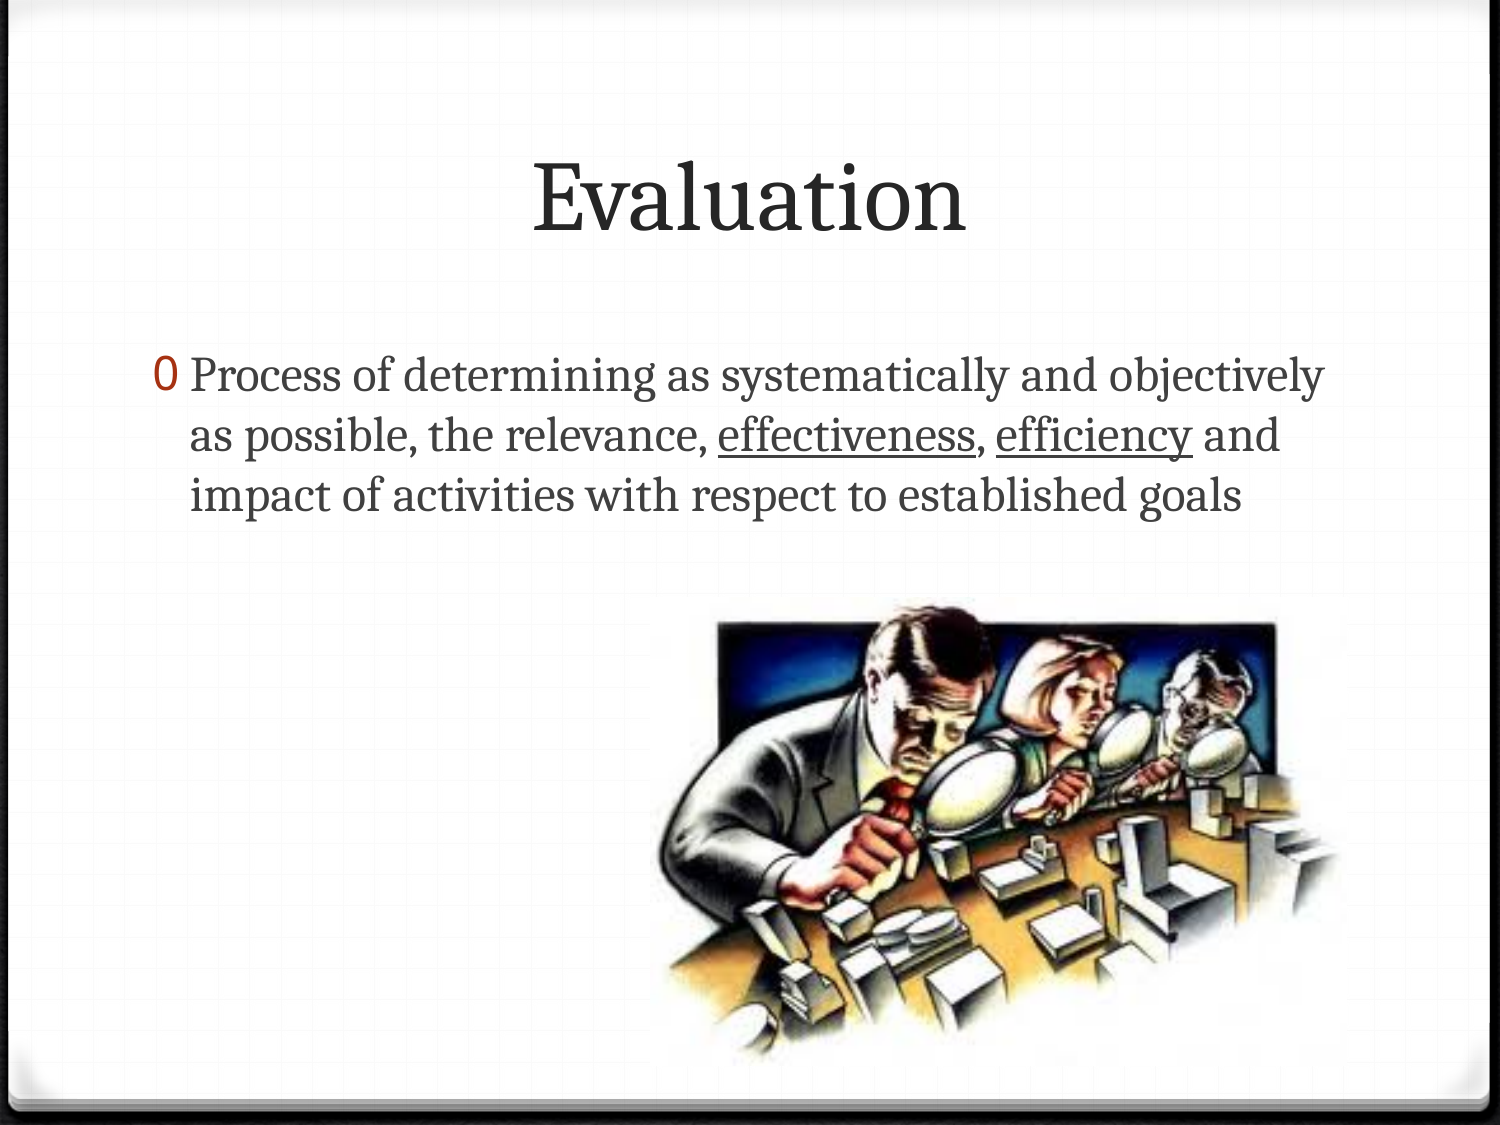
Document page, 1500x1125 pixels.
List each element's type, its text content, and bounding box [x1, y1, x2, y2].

picture [0, 0, 1500, 1125]
list Process of determining as systematically and objectively as possible, the relevance, effectiveness, efficiency and impact of activities with respect to established goals [137, 334, 1363, 983]
title Evaluation [90, 71, 1410, 309]
